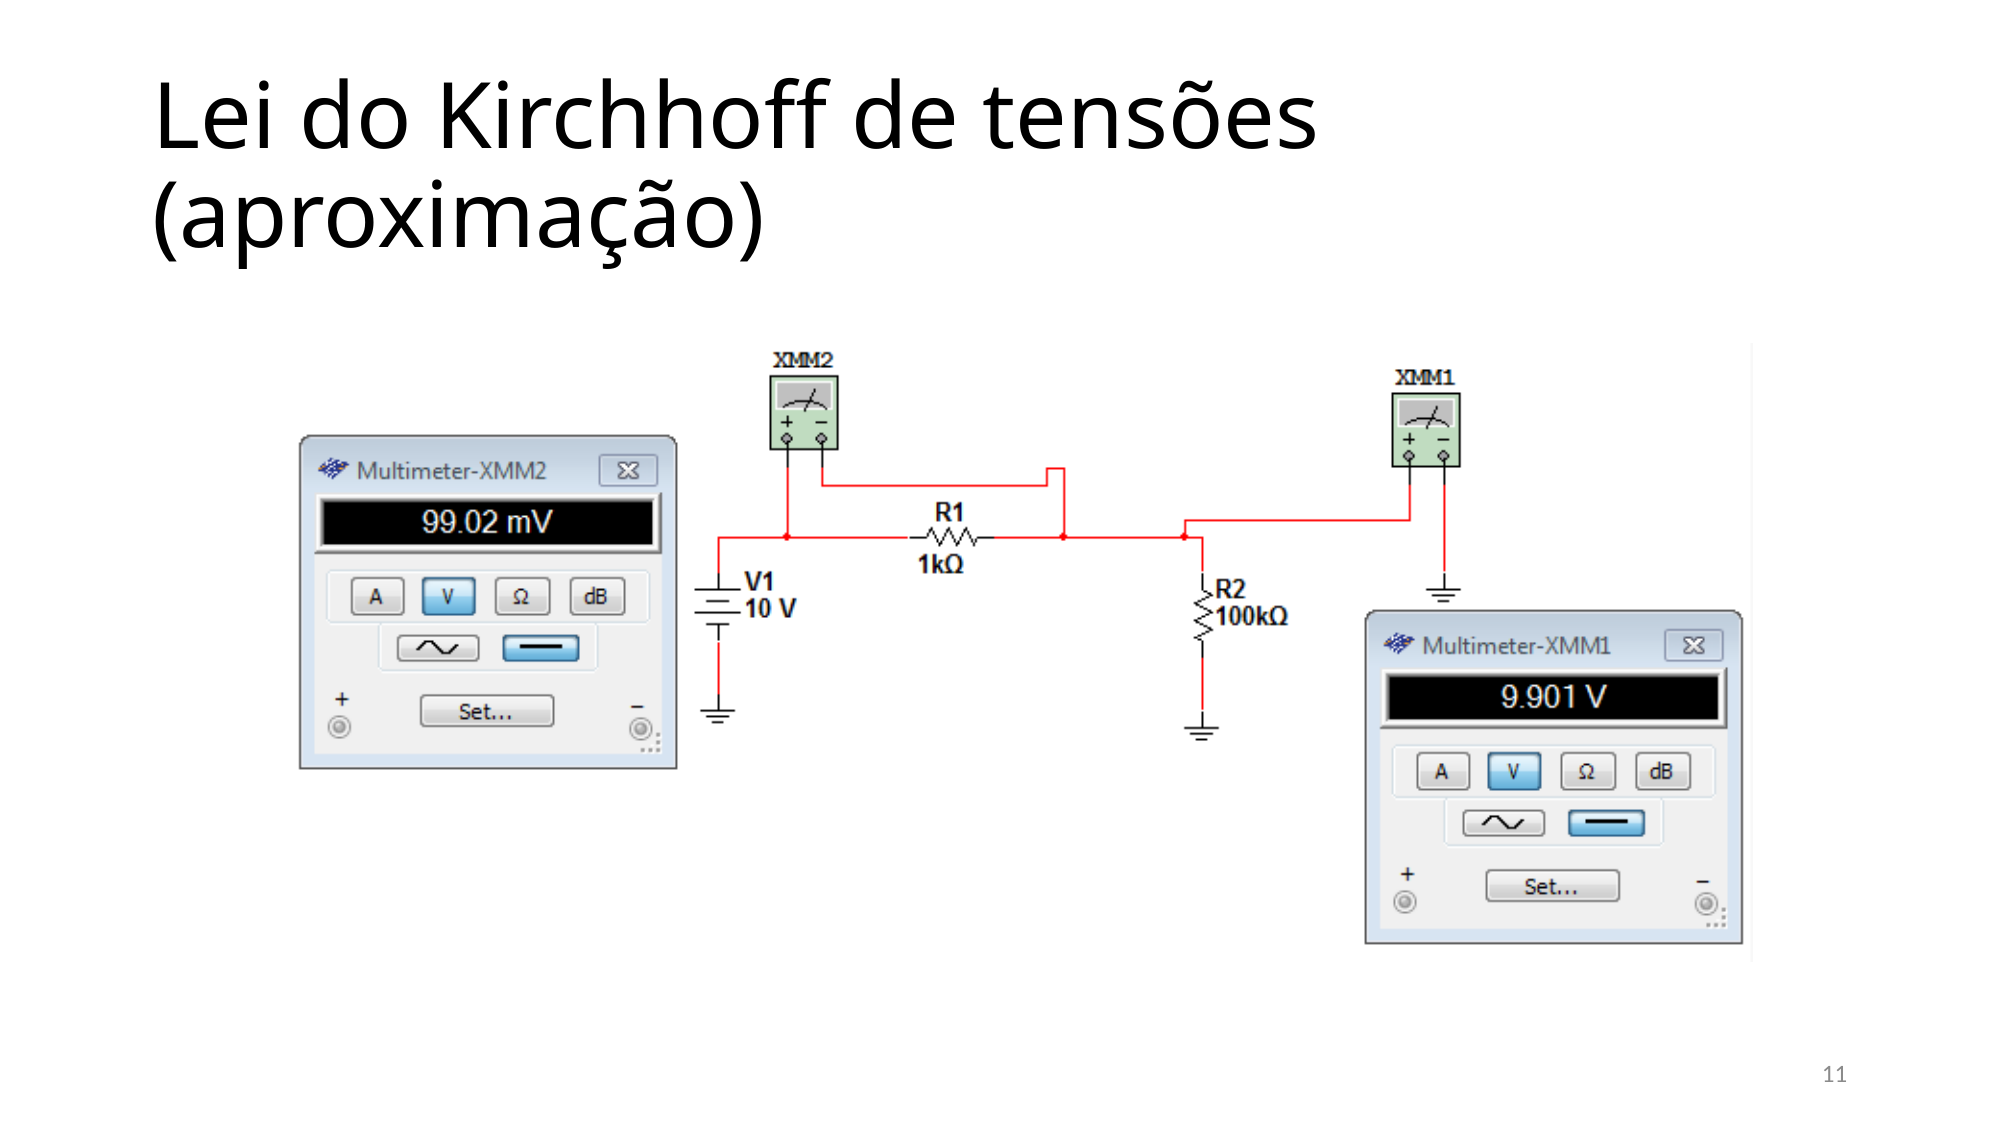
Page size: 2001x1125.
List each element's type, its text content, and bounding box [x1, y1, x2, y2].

title Lei do Kirchhoff de tensões (aproximação) [137, 59, 1863, 278]
slide_number 11 [1412, 1042, 1863, 1103]
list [265, 343, 1753, 962]
